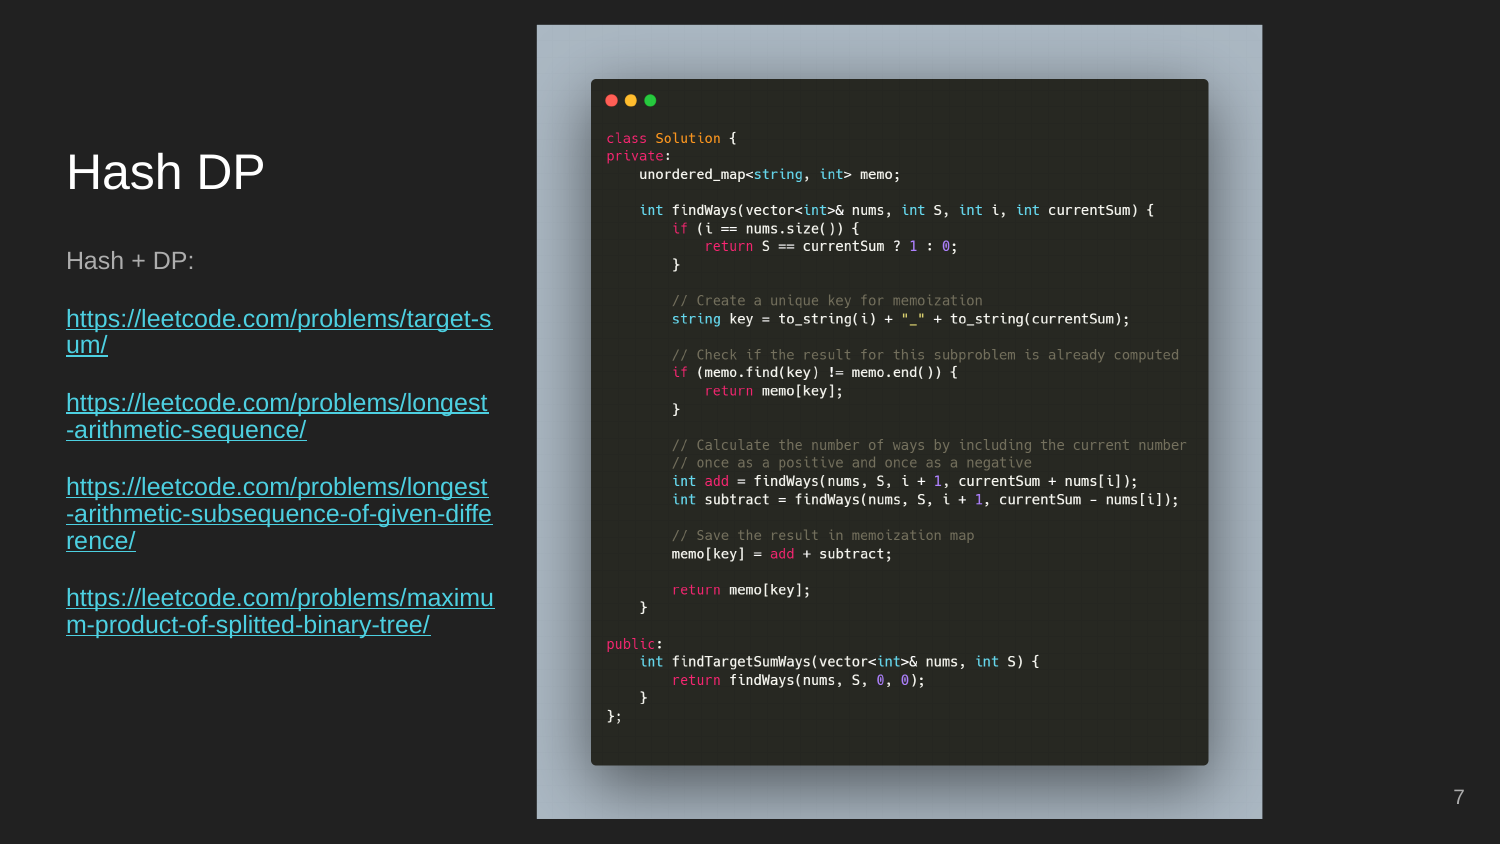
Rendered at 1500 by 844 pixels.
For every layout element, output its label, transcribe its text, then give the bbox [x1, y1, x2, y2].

title Hash DP [51, 91, 512, 216]
list Hash + DP: https://leetcode.com/problems/target-sum/ https://leetcode.com/problems/longest-arithmetic-sequence/ https://leetcode.com/problems/longest-arithmetic-subsequence-of-given-difference/ https://leetcode.com/problems/maximum-product-of-splitted-binary-tree/ [51, 227, 512, 750]
picture [536, 24, 1263, 819]
slide_number ‹#› [1389, 764, 1480, 830]
